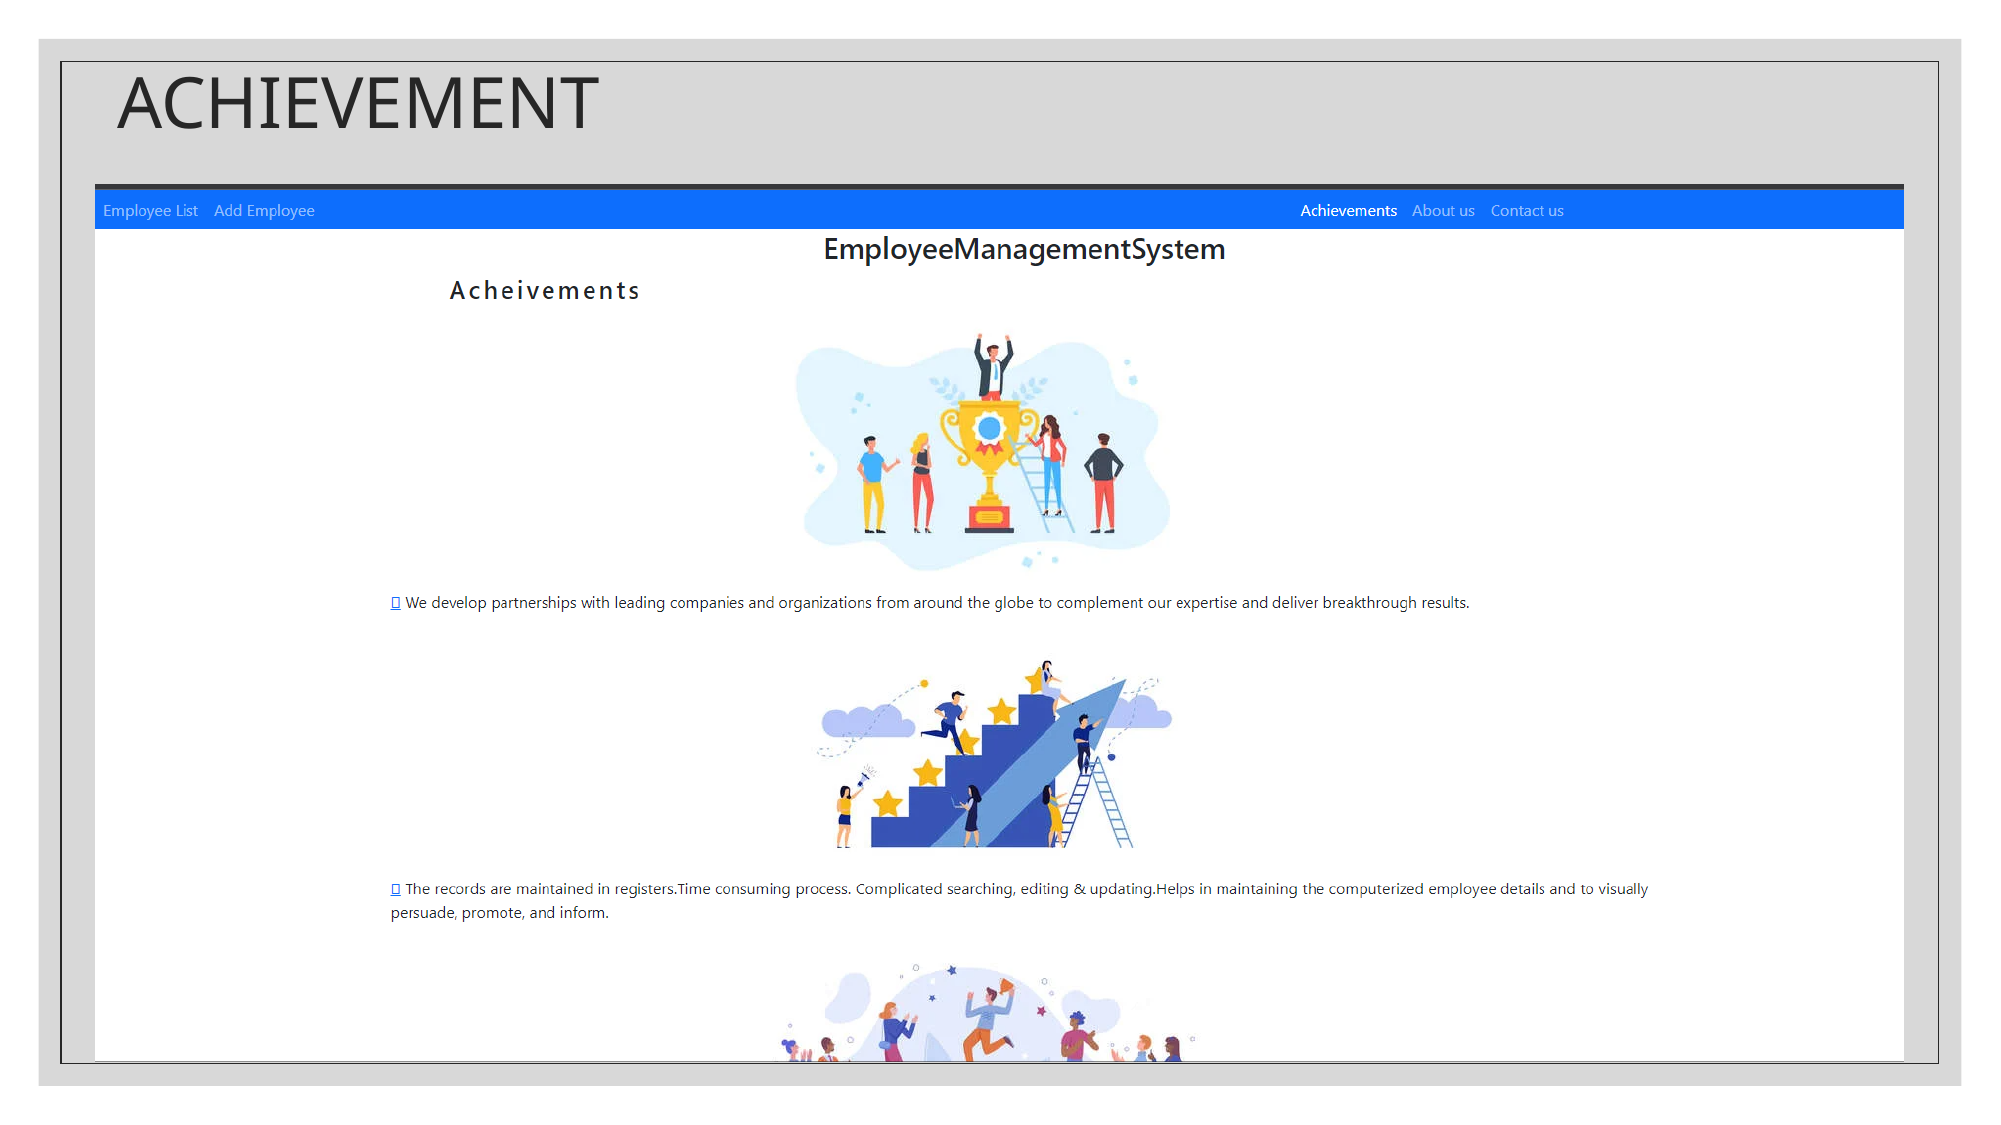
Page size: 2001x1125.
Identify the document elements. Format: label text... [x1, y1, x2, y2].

title ACHIEVEMENT [102, 63, 1825, 149]
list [95, 184, 1904, 1062]
